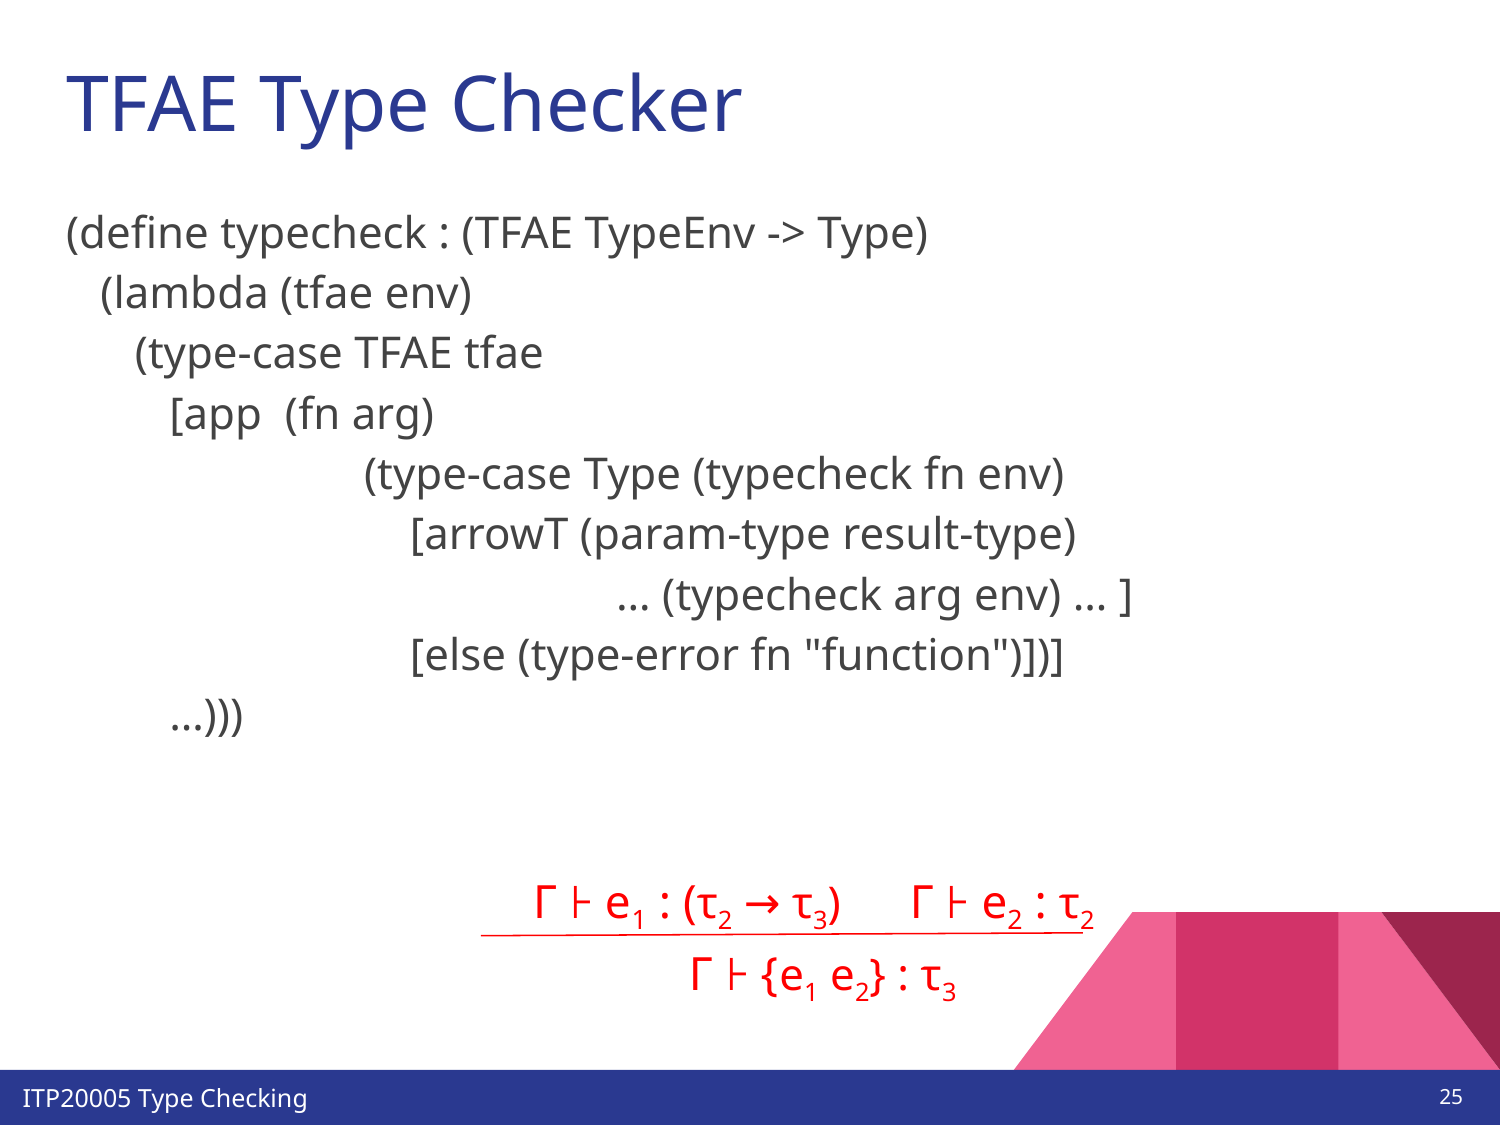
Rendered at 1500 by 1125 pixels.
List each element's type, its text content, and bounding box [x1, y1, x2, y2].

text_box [480, 932, 1084, 936]
slide_number ‹#› [1387, 1054, 1478, 1125]
list (define typecheck : (TFAE TypeEnv -> Type) (lambda (tfae env) (type-case TFAE tfae [app (fn arg) (type-case Type (typecheck fn env) [arrowT (param-type result-type) … (typecheck arg env) … ] [else (type-error fn "function")])] …))) Γ ⊦ e1 : (τ2 → τ3) Γ ⊦ e2 : τ2 Γ ⊦ {e1 e2} : τ3 [51, 181, 1500, 912]
title TFAE Type Checker [51, 39, 1449, 173]
